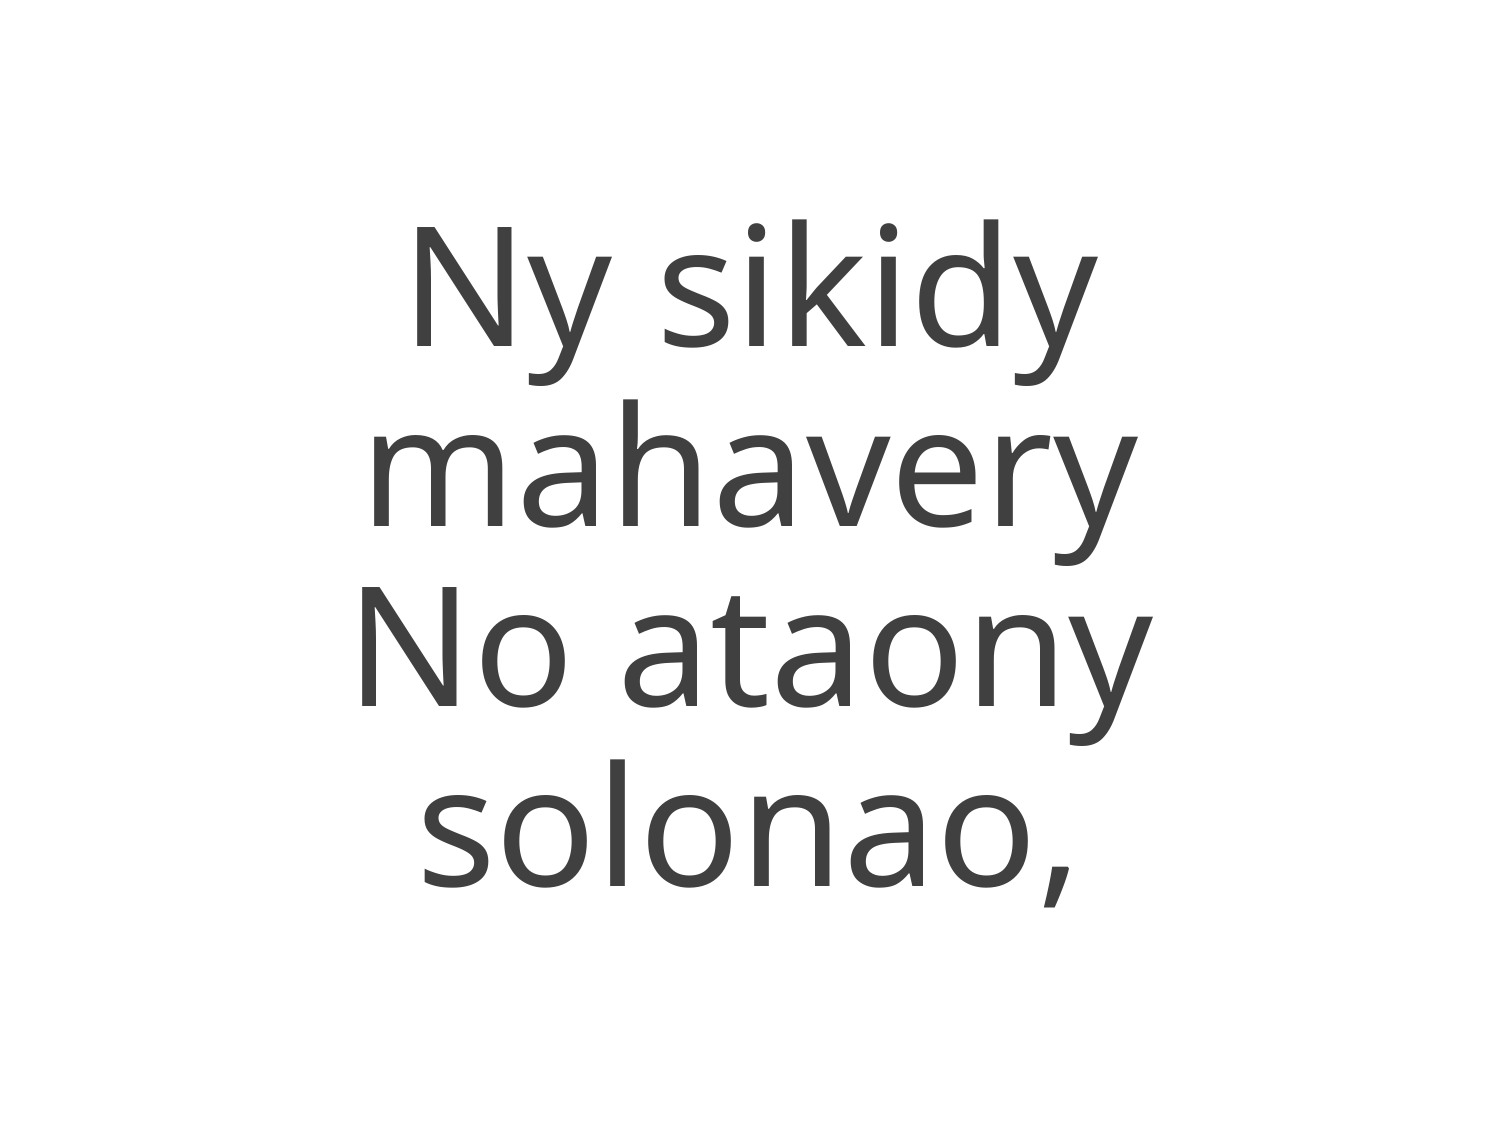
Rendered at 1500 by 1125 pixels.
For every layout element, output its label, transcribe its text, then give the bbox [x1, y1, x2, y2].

title Ny sikidy mahavery No ataony solonao, [0, 453, 1500, 672]
